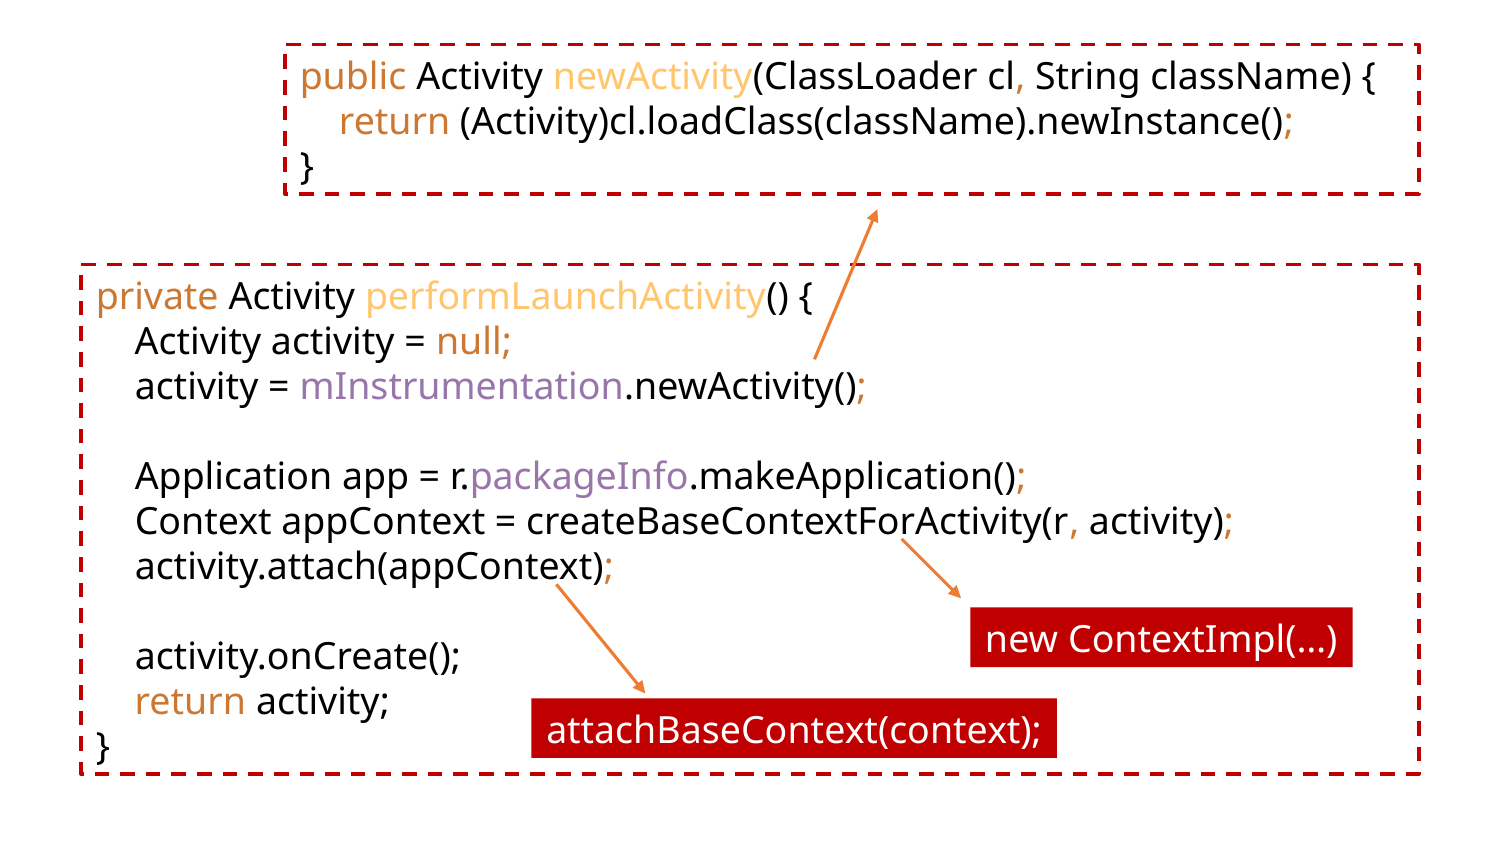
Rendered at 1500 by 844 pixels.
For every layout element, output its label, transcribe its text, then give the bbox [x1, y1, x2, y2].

text_box private Activity performLaunchActivity() { Activity activity = null; activity = mInstrumentation.newActivity(); Application app = r.packageInfo.makeApplication(); Context appContext = createBaseContextForActivity(r, activity); activity.attach(appContext); activity.onCreate(); return activity; } [81, 264, 1419, 775]
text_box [814, 209, 878, 360]
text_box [901, 538, 961, 599]
text_box new ContextImpl(…) [970, 607, 1353, 668]
text_box public Activity newActivity(ClassLoader cl, String className) { return (Activity)cl.loadClass(className).newInstance(); } [285, 44, 1419, 195]
text_box attachBaseContext(context); [531, 698, 1057, 758]
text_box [556, 584, 646, 694]
